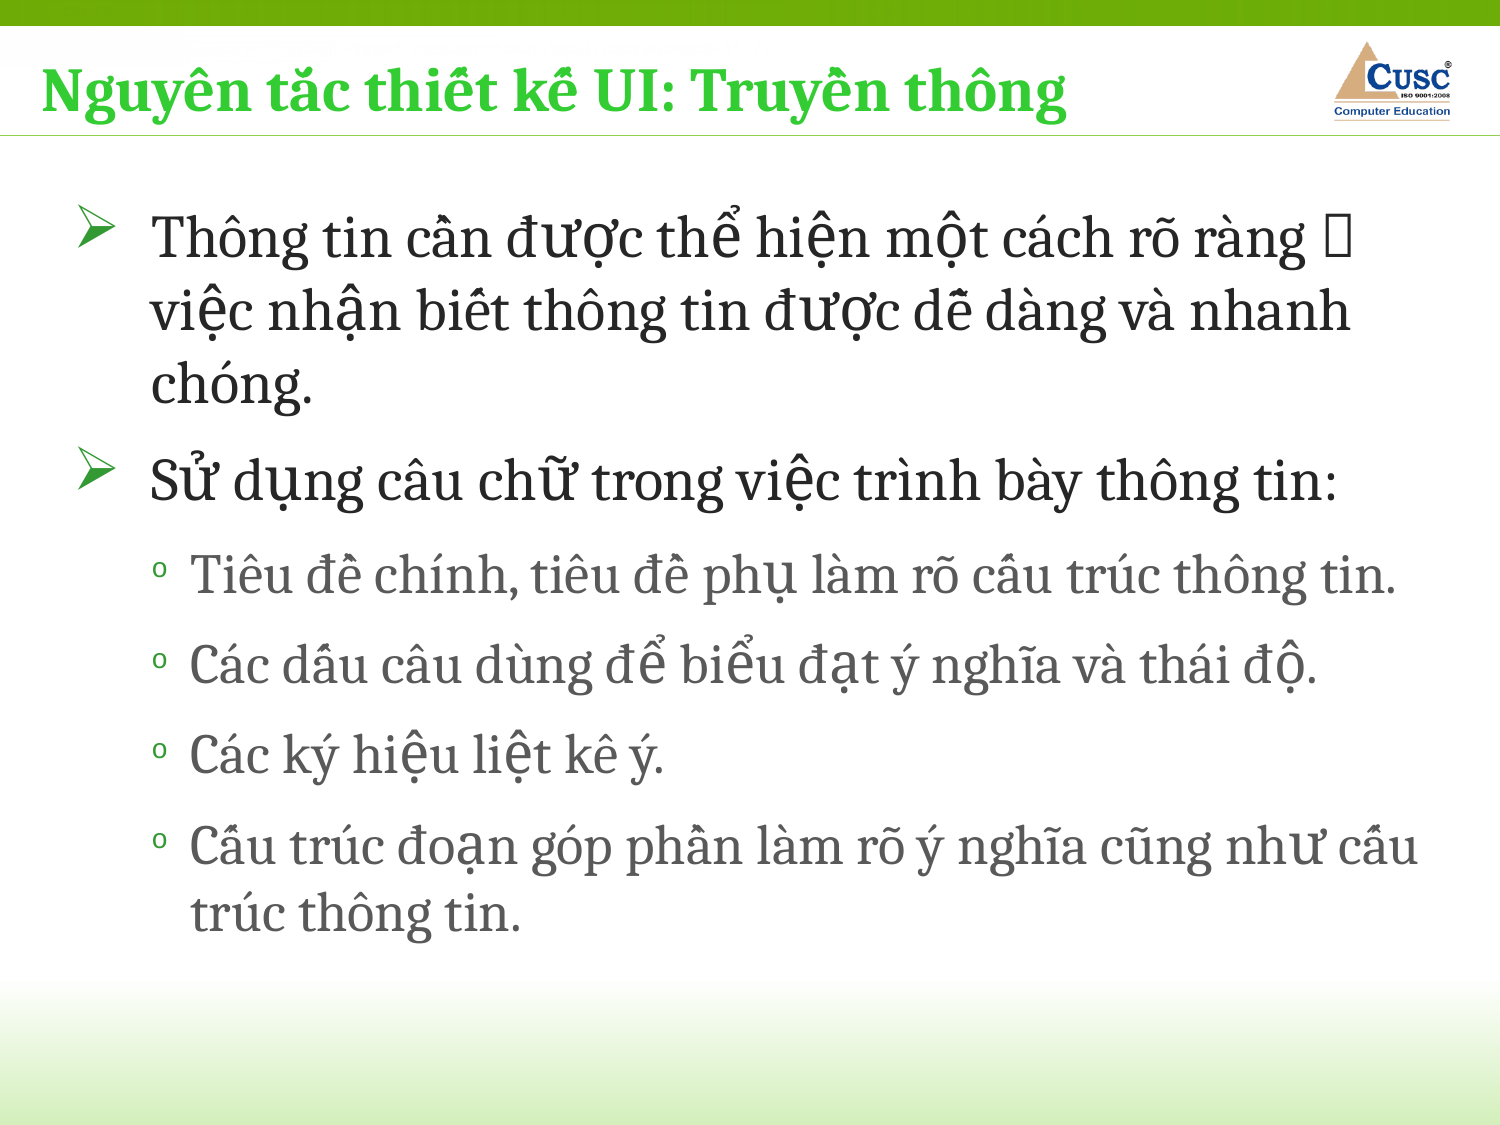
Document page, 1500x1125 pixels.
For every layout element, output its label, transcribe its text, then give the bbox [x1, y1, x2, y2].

list Thông tin cần được thể hiện một cách rõ ràng  việc nhận biết thông tin được dễ dàng và nhanh chóng. Sử dụng câu chữ trong việc trình bày thông tin: Tiêu đề chính, tiêu đề phụ làm rõ cấu trúc thông tin. Các dấu câu dùng để biểu đạt ý nghĩa và thái độ. Các ký hiệu liệt kê ý. Cấu trúc đoạn góp phần làm rõ ý nghĩa cũng như cấu trúc thông tin. [72, 197, 1428, 952]
picture [0, 136, 1500, 979]
list Nguyên tắc thiết kế UI: Truyền thông [41, 37, 1447, 135]
picture [0, 0, 1500, 135]
